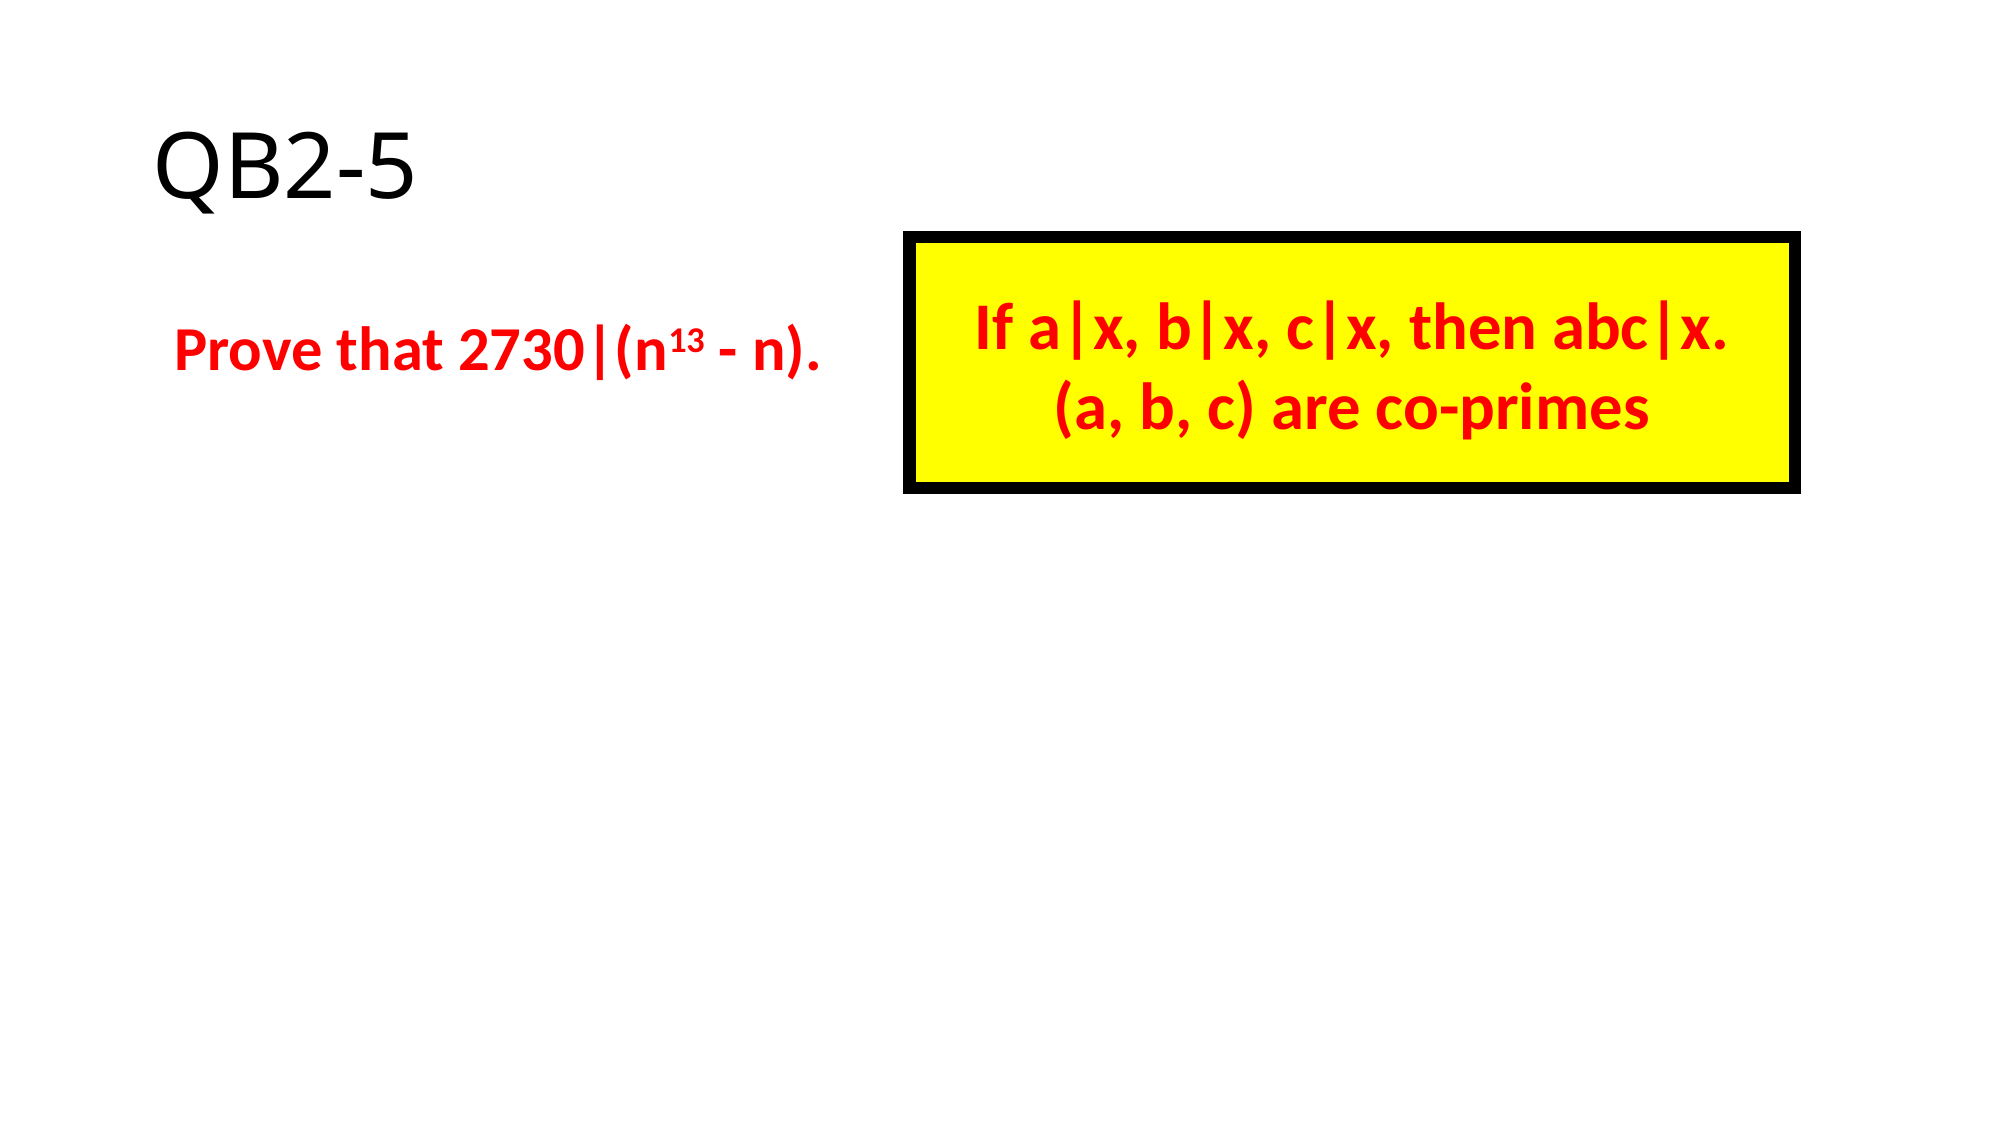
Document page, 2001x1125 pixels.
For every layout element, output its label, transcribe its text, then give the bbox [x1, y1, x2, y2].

text_box If a|x, b|x, c|x, then abc|x. (a, b, c) are co-primes [908, 236, 1796, 489]
title QB2-5 [137, 59, 1863, 278]
text_box Prove that 2730|(n13 - n). [159, 300, 838, 391]
